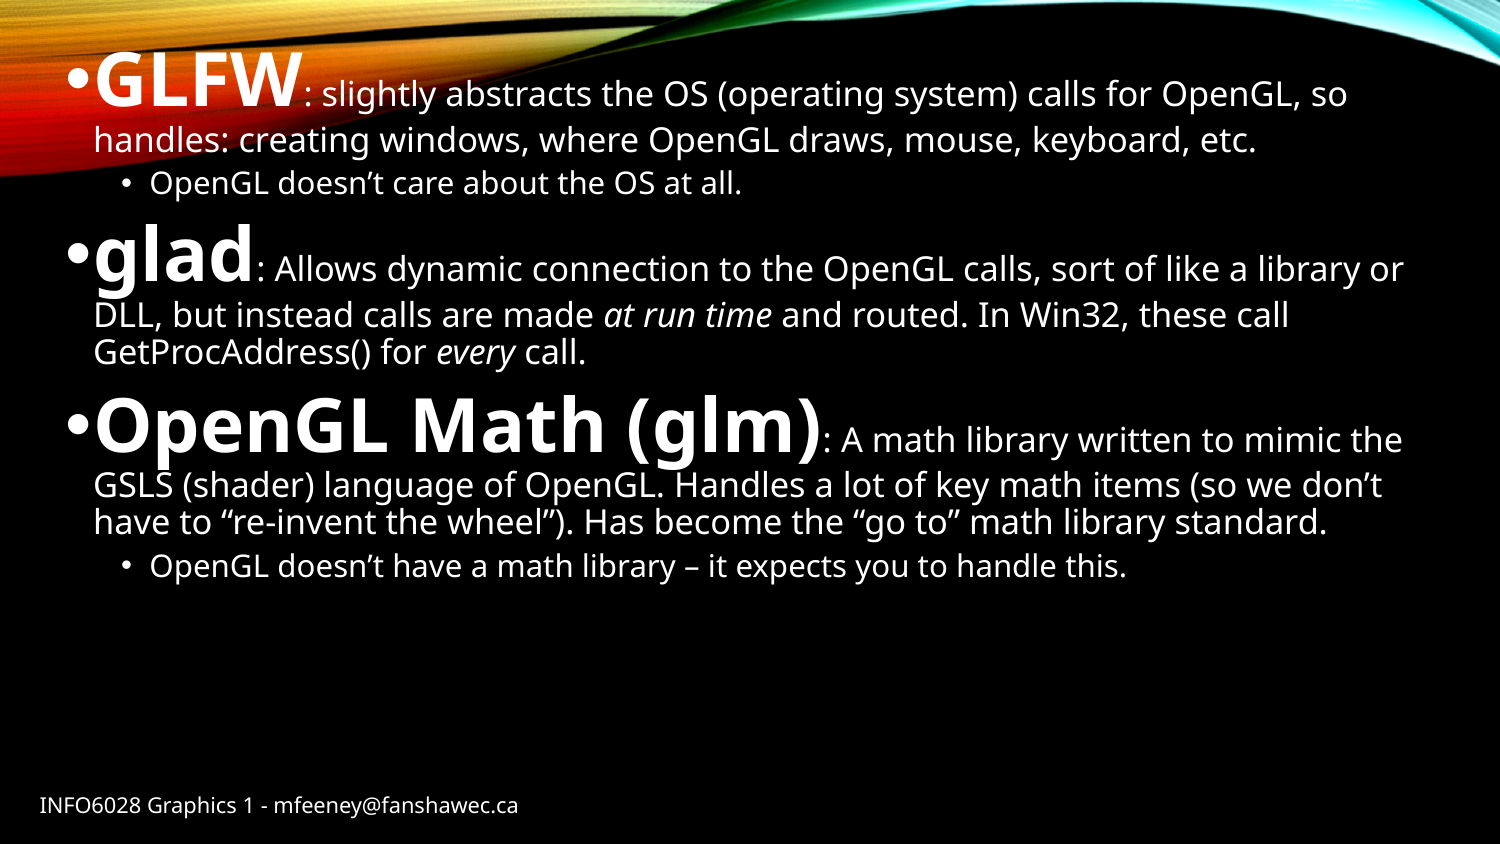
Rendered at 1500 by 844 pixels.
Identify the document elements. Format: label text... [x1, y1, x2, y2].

list GLFW: slightly abstracts the OS (operating system) calls for OpenGL, so handles: creating windows, where OpenGL draws, mouse, keyboard, etc. OpenGL doesn’t care about the OS at all. glad: Allows dynamic connection to the OpenGL calls, sort of like a library or DLL, but instead calls are made at run time and routed. In Win32, these call GetProcAddress() for every call. OpenGL Math (glm): A math library written to mimic the GSLS (shader) language of OpenGL. Handles a lot of key math items (so we don’t have to “re-invent the wheel”). Has become the “go to” math library standard. OpenGL doesn’t have a math library – it expects you to handle this. [50, 34, 1463, 785]
picture [0, 0, 1500, 178]
